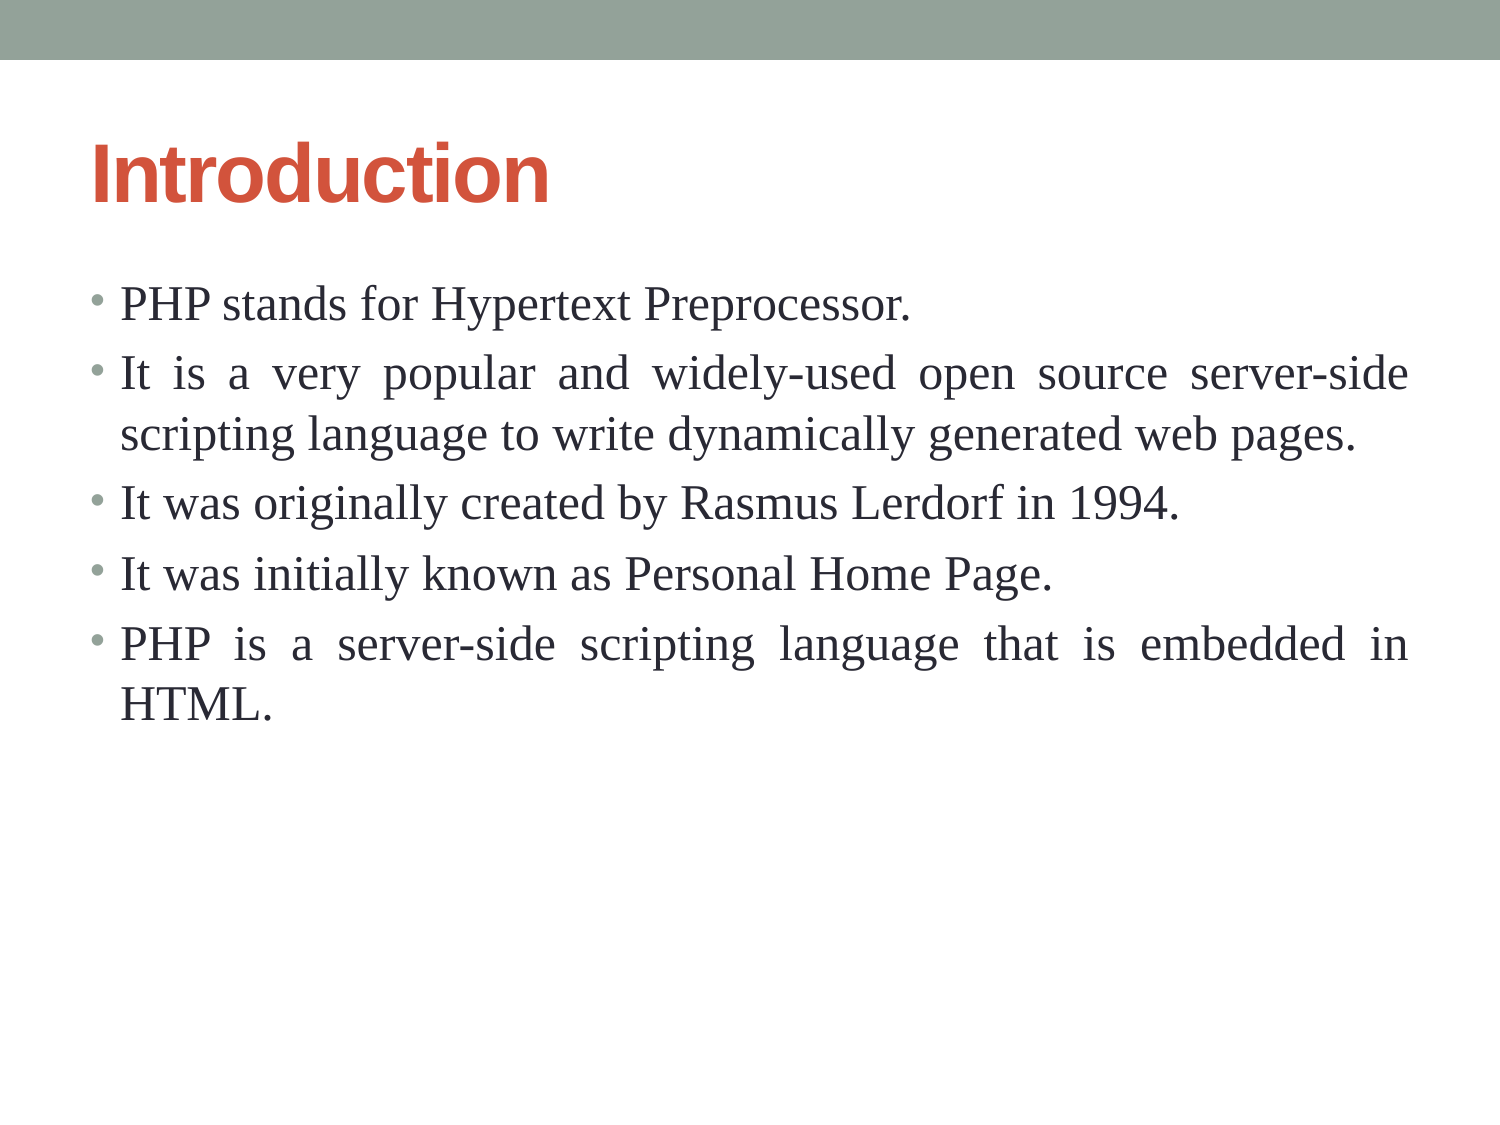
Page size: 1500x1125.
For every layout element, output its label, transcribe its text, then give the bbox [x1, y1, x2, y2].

title Introduction [75, 87, 1425, 250]
list PHP stands for Hypertext Preprocessor. It is a very popular and widely-used open source server-side scripting language to write dynamically generated web pages. It was originally created by Rasmus Lerdorf in 1994. It was initially known as Personal Home Page. PHP is a server-side scripting language that is embedded in HTML. [75, 262, 1425, 1063]
